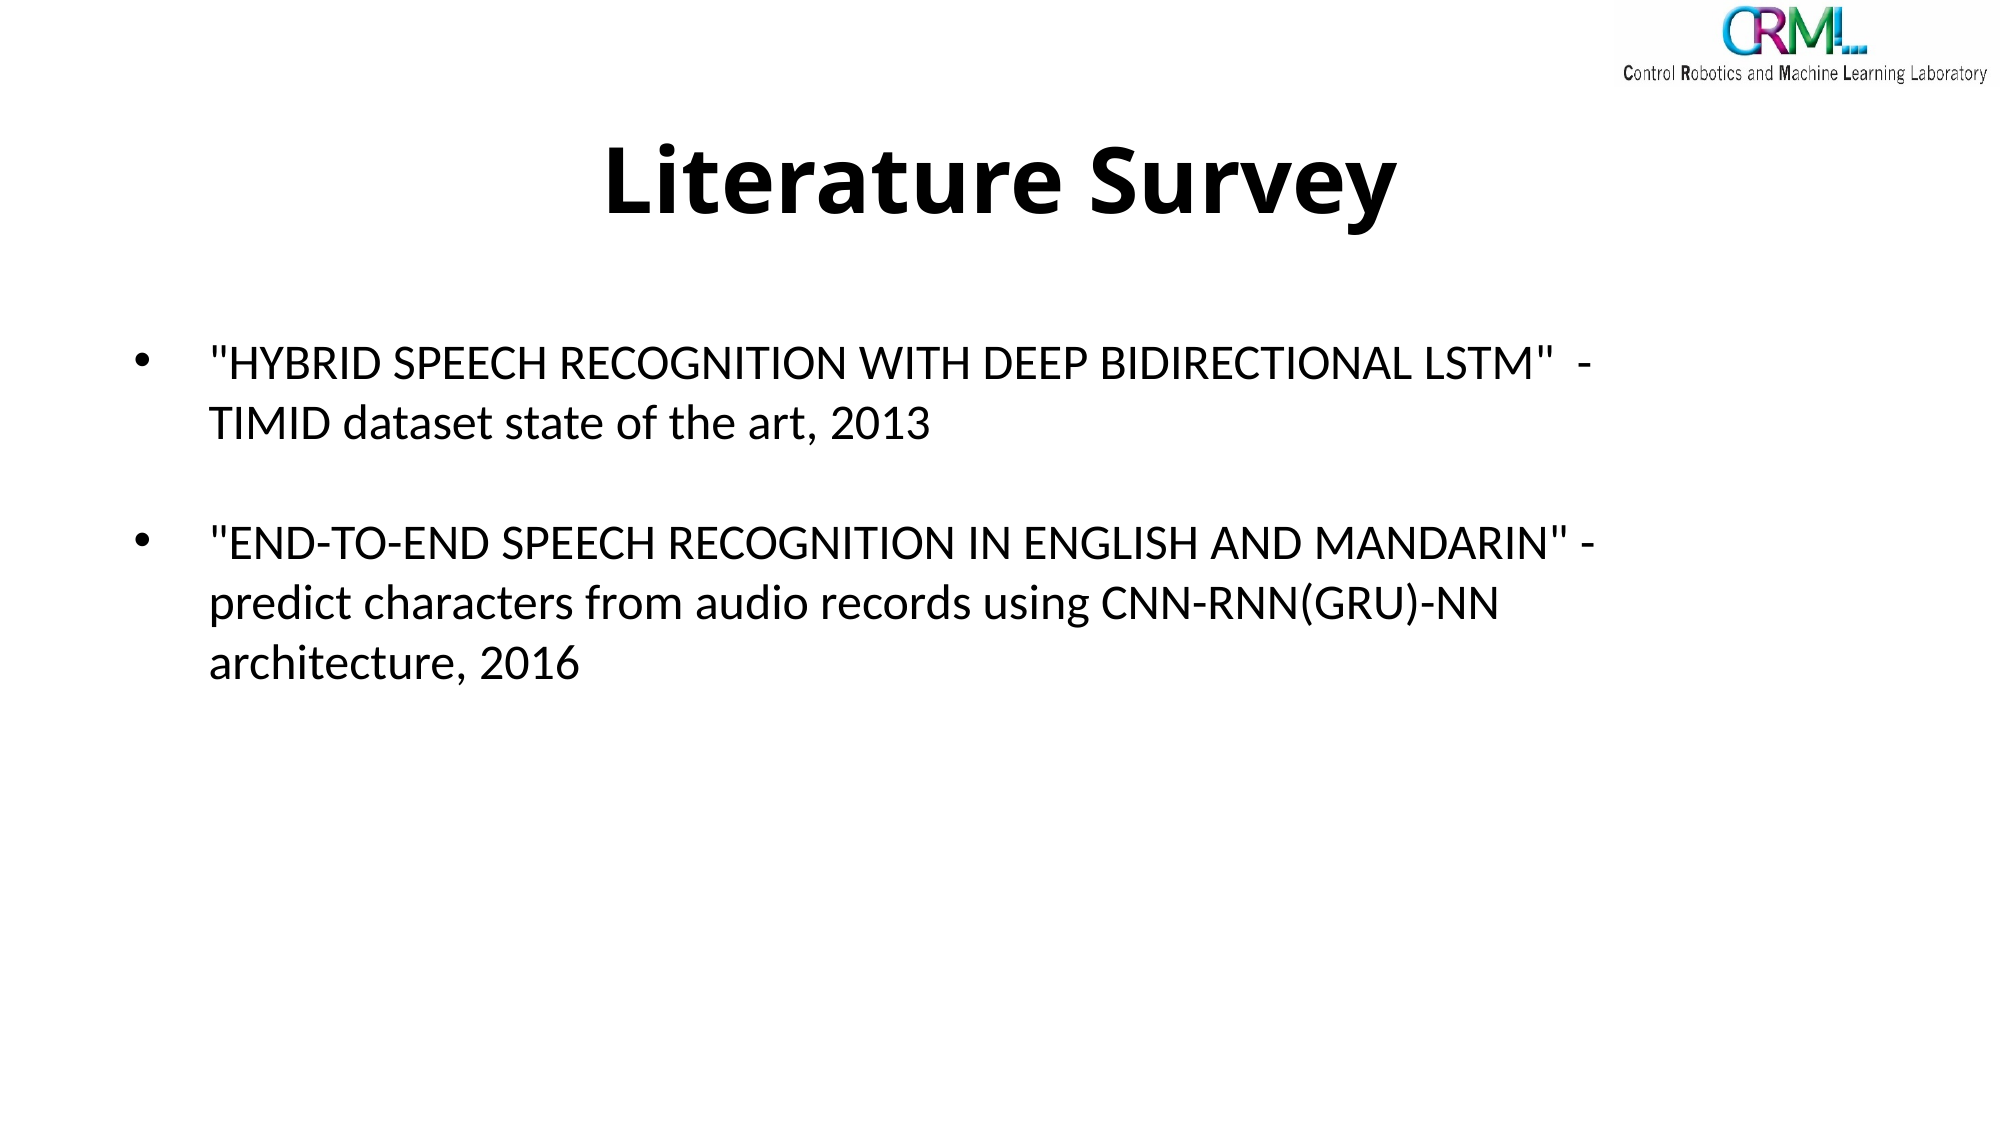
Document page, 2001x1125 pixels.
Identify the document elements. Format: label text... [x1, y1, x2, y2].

text_box Literature Survey [137, 75, 1863, 293]
picture [1614, 0, 2000, 87]
text_box "HYBRID SPEECH RECOGNITION WITH DEEP BIDIRECTIONAL LSTM" - TIMID dataset state of the art, 2013 "END-TO-END SPEECH RECOGNITION IN ENGLISH AND MANDARIN" - predict characters from audio records using CNN-RNN(GRU)-NN architecture, 2016 [118, 321, 1703, 937]
